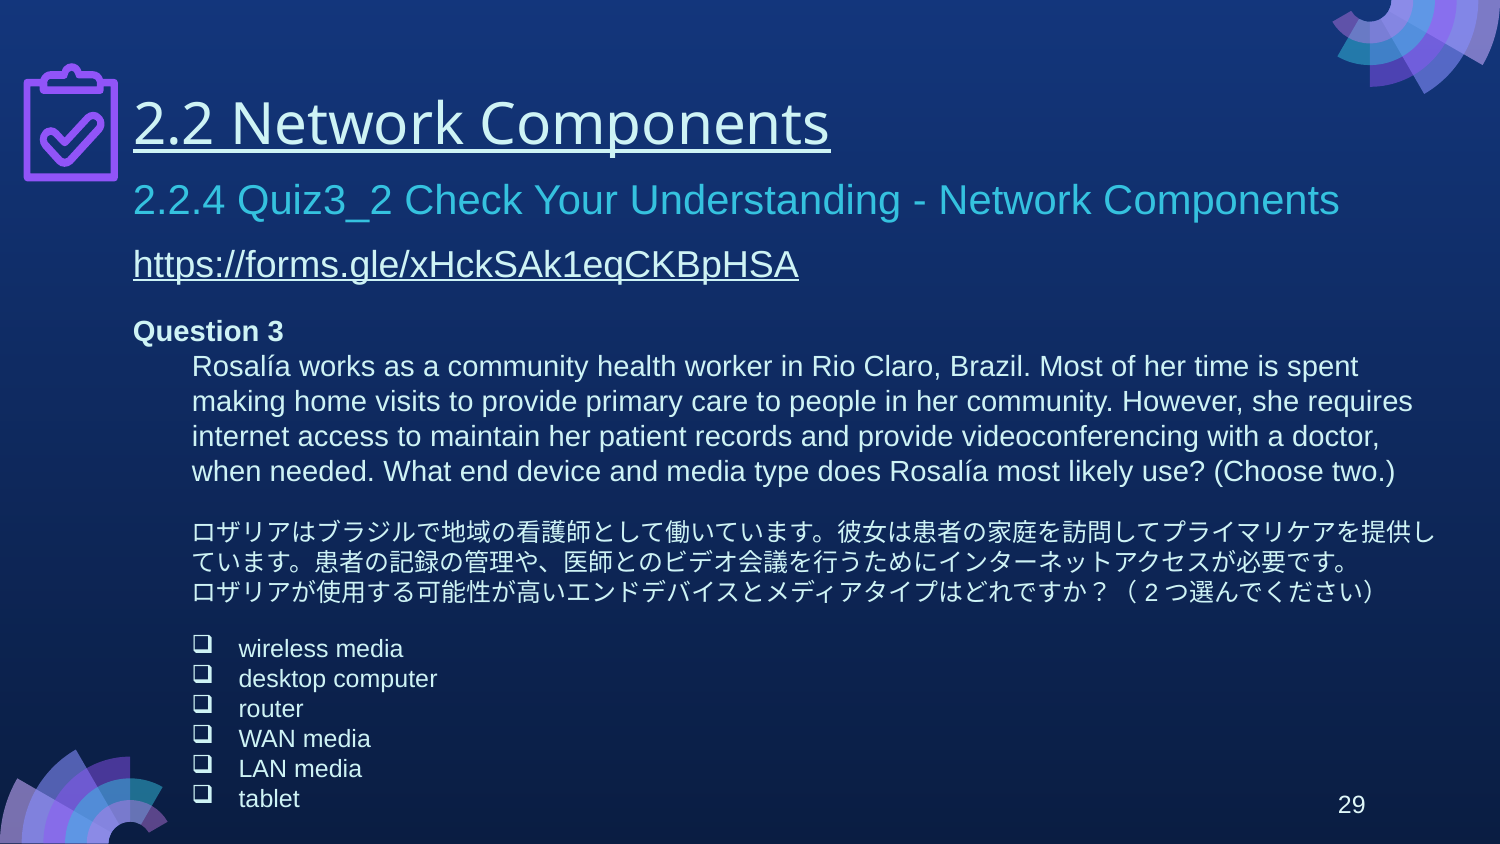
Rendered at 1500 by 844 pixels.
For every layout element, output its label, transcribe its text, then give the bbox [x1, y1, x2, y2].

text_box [23, 62, 119, 182]
footer 29 [874, 780, 1381, 826]
title 2.2 Network Components [123, 71, 1382, 165]
text_box Question 3 Rosalía works as a community health worker in Rio Claro, Brazil. Most of her time is spent making home visits to provide primary care to people in her community. However, she requires internet access to maintain her patient records and provide videoconferencing with a doctor, when needed. What end device and media type does Rosalía most likely use? (Choose two.) ロザリアはブラジルで地域の看護師として働いています。彼女は患者の家庭を訪問してプライマリケアを提供しています。患者の記録の管理や、医師とのビデオ会議を行うためにインターネットアクセスが必要です。 ロザリアが使用する可能性が高いエンドデバイスとメディアタイプはどれですか？（2つ選んでください） wireless media desktop computer router WAN media LAN media tablet [118, 304, 1469, 820]
text_box https://forms.gle/xHckSAk1eqCKBpHSA [118, 232, 968, 337]
text_box 2.2.4 Quiz3_2 Check Your Understanding - Network Components [118, 165, 1465, 230]
